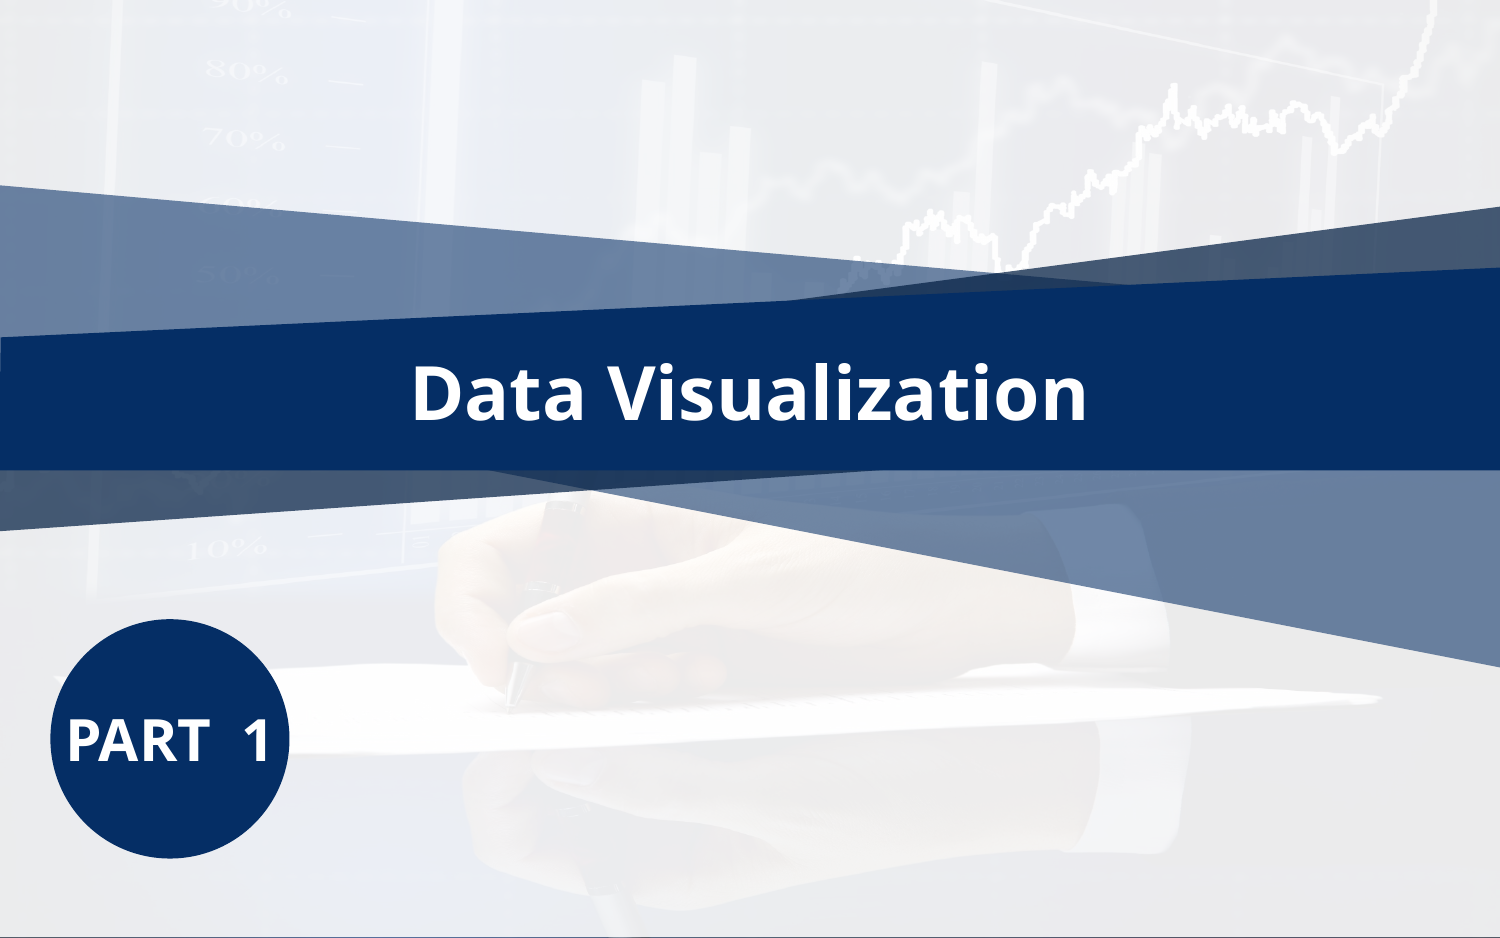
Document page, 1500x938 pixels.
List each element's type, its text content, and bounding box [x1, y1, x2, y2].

text_box [0, 183, 996, 335]
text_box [50, 618, 290, 859]
text_box [0, 265, 1500, 473]
text_box Data Visualization [356, 339, 1143, 441]
text_box [594, 473, 1500, 670]
text_box [0, 473, 870, 534]
text_box [801, 204, 1500, 297]
